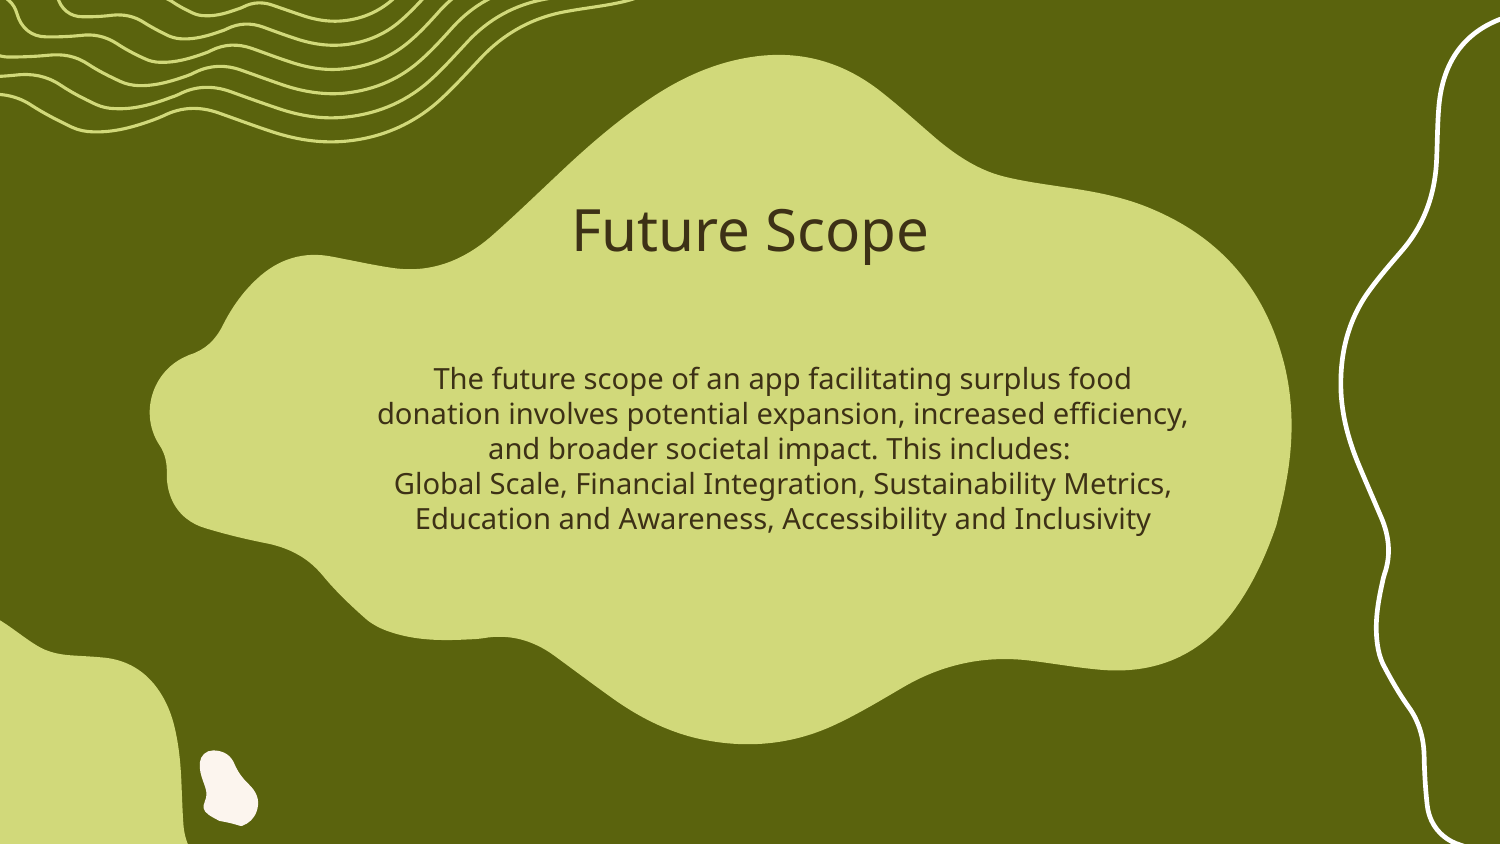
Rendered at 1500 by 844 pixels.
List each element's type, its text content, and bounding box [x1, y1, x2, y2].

title Future Scope [518, 186, 982, 270]
subtitle The future scope of an app facilitating surplus food donation involves potential expansion, increased efficiency, and broader societal impact. This includes: Global Scale, Financial Integration, Sustainability Metrics, Education and Awareness, Accessibility and Inclusivity [360, 277, 1207, 618]
